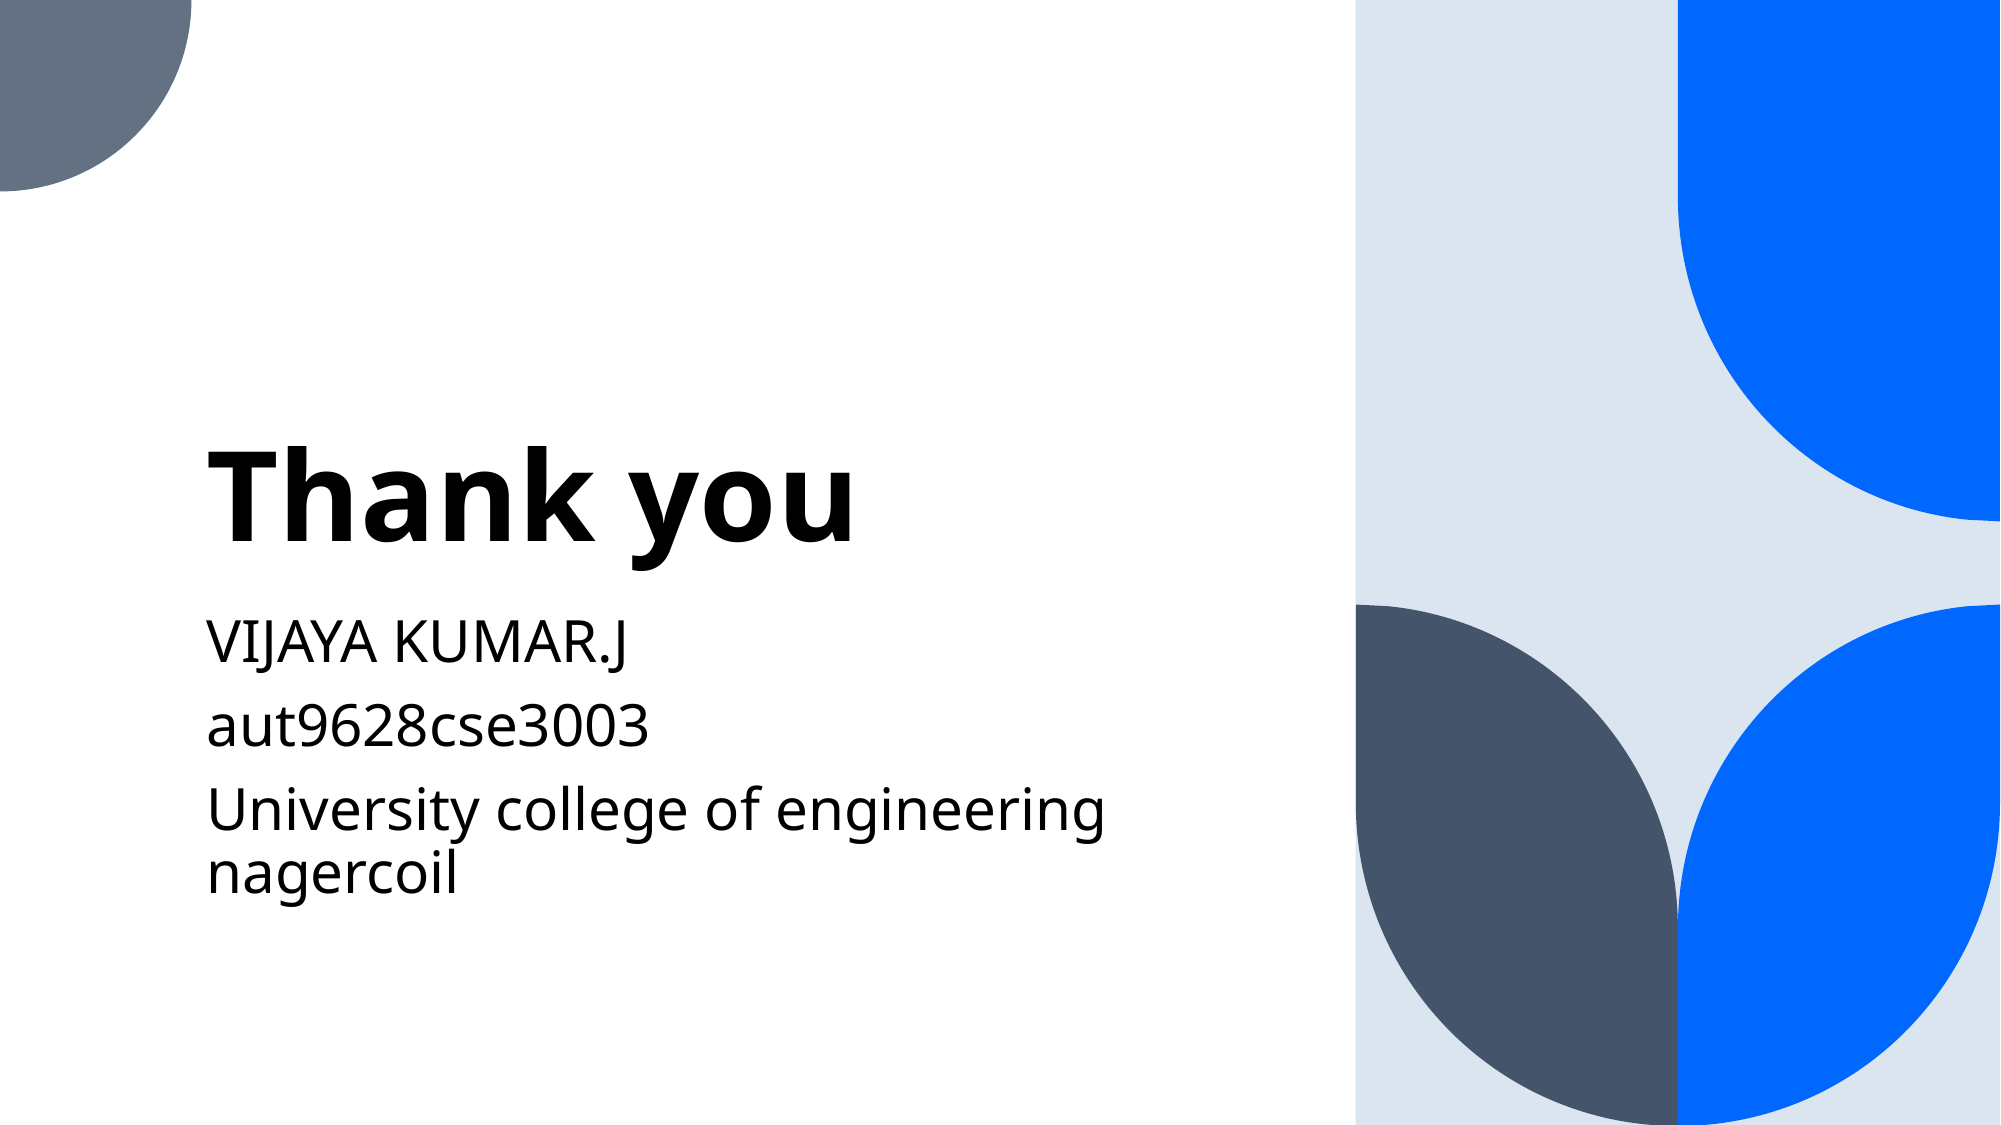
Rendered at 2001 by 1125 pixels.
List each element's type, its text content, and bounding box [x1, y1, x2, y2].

title Thank you [190, 40, 1213, 577]
subtitle VIJAYA KUMAR.J aut9628cse3003 University college of engineering nagercoil [190, 604, 1213, 1085]
